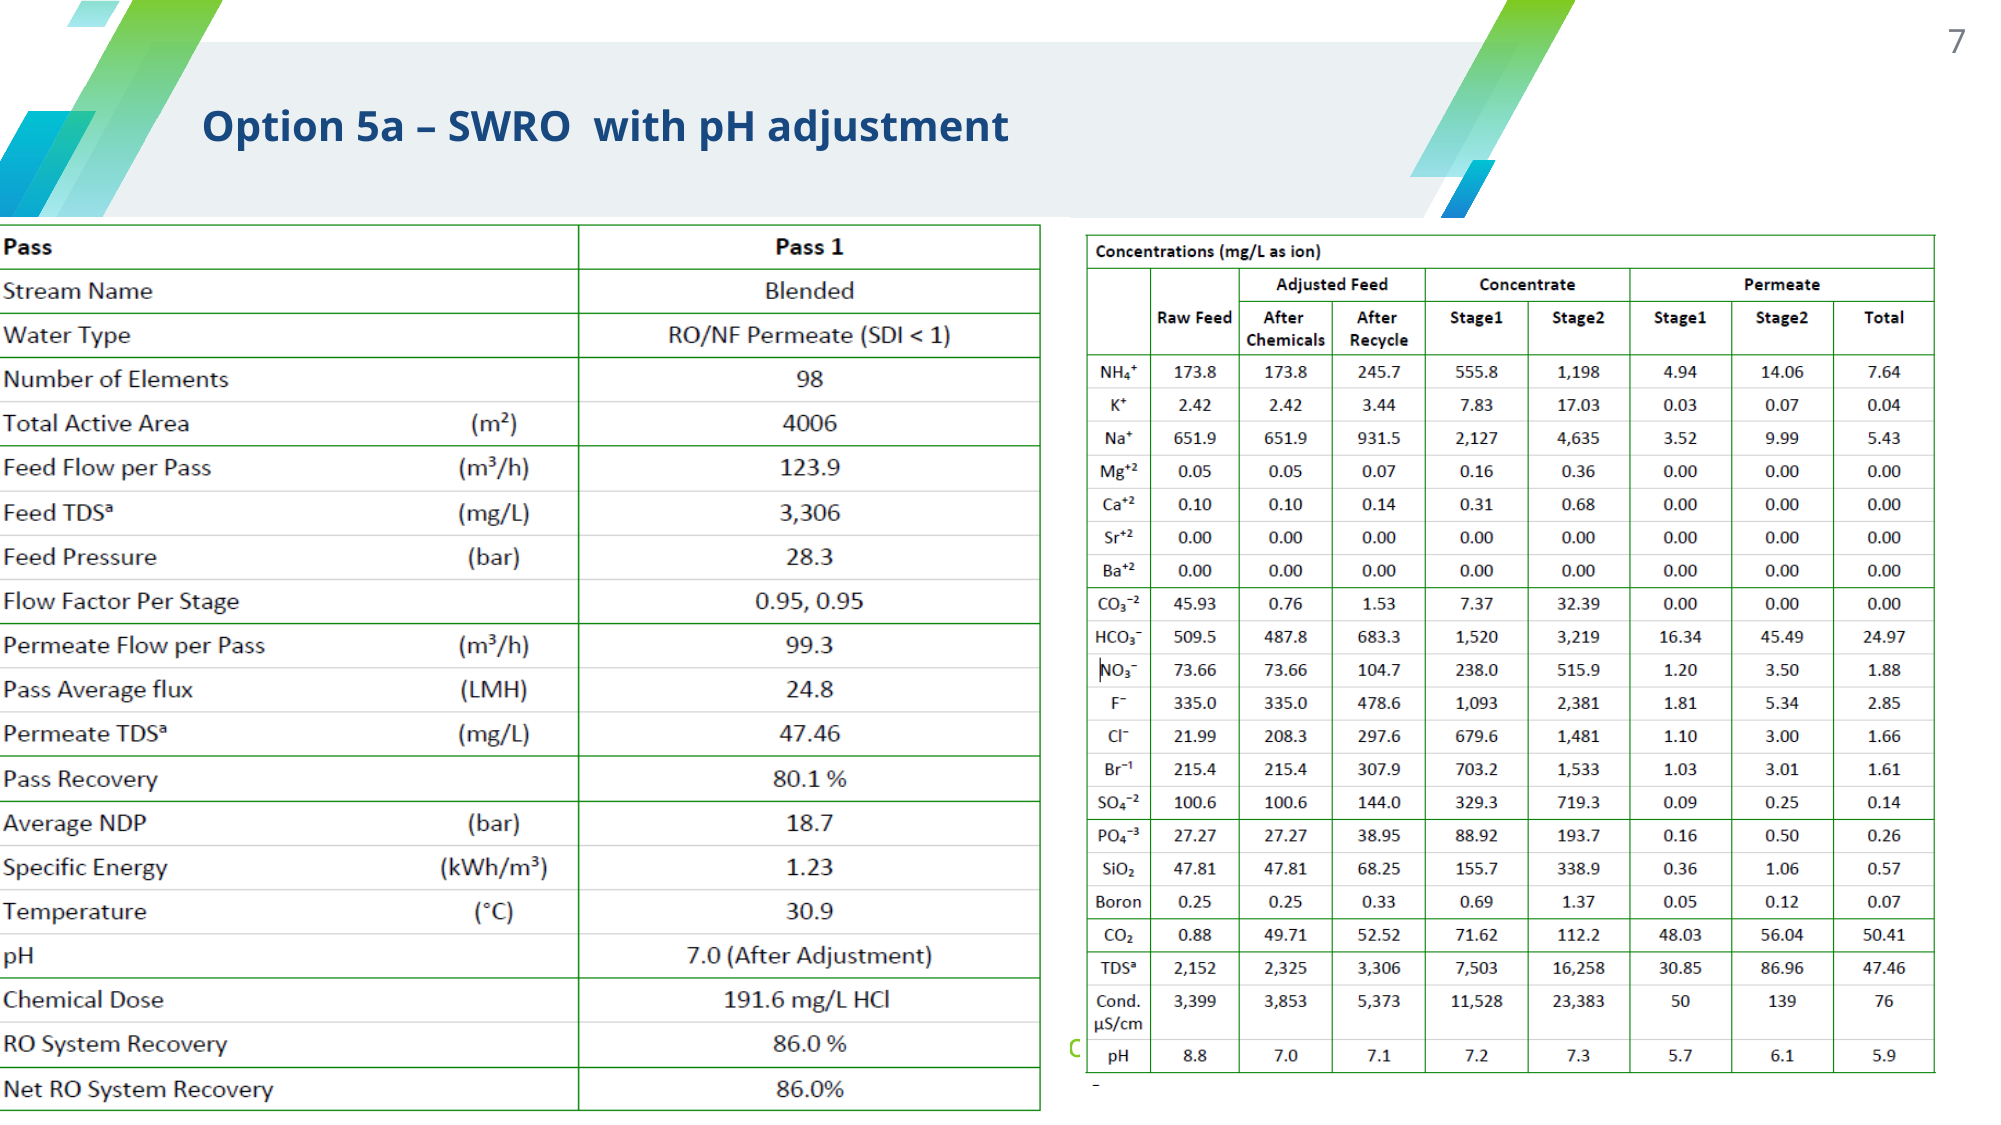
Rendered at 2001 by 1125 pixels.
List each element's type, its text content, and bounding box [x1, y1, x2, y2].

picture [0, 216, 1070, 1125]
slide_number 7 [1871, 0, 1967, 87]
picture [1080, 224, 1960, 1086]
title Option 5a – SWRO with pH adjustment [201, 39, 1520, 218]
